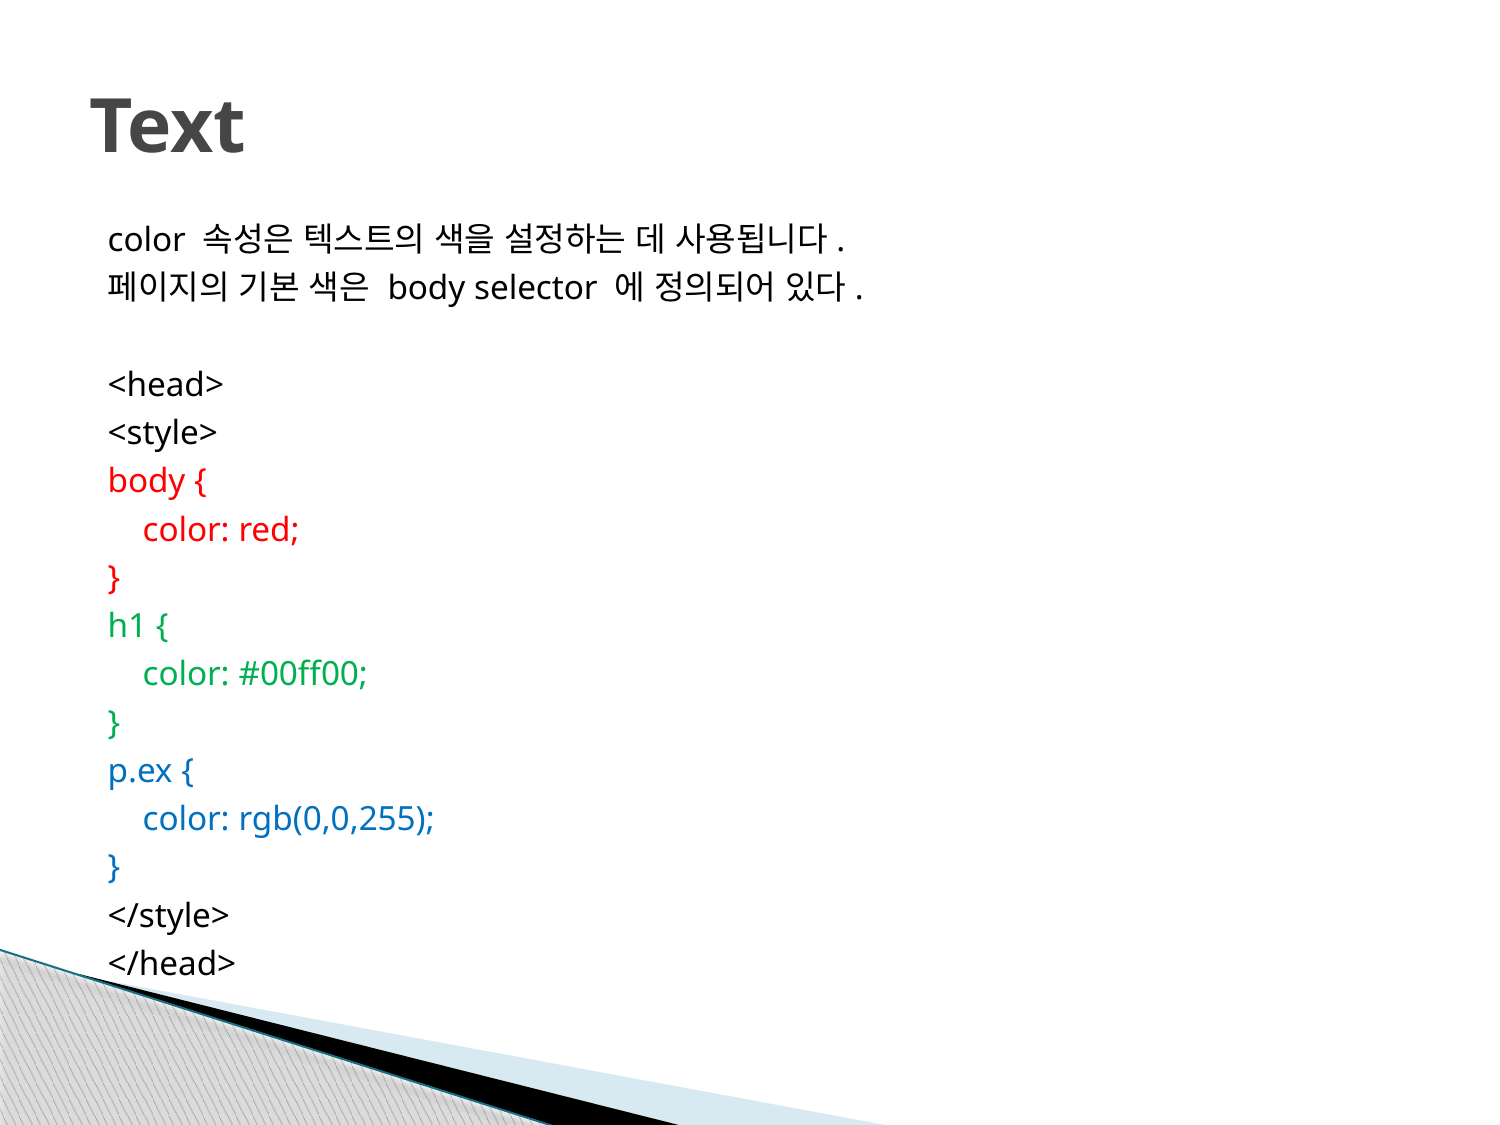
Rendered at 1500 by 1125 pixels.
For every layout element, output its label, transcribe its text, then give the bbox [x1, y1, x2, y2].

title Text [75, 45, 1425, 200]
list color 속성은 텍스트의 색을 설정하는 데 사용됩니다. 페이지의 기본 색은 body selector 에 정의되어 있다. <head> <style> body { color: red; } h1 { color: #00ff00; } p.ex { color: rgb(0,0,255); } </style> </head> [75, 210, 1425, 1008]
